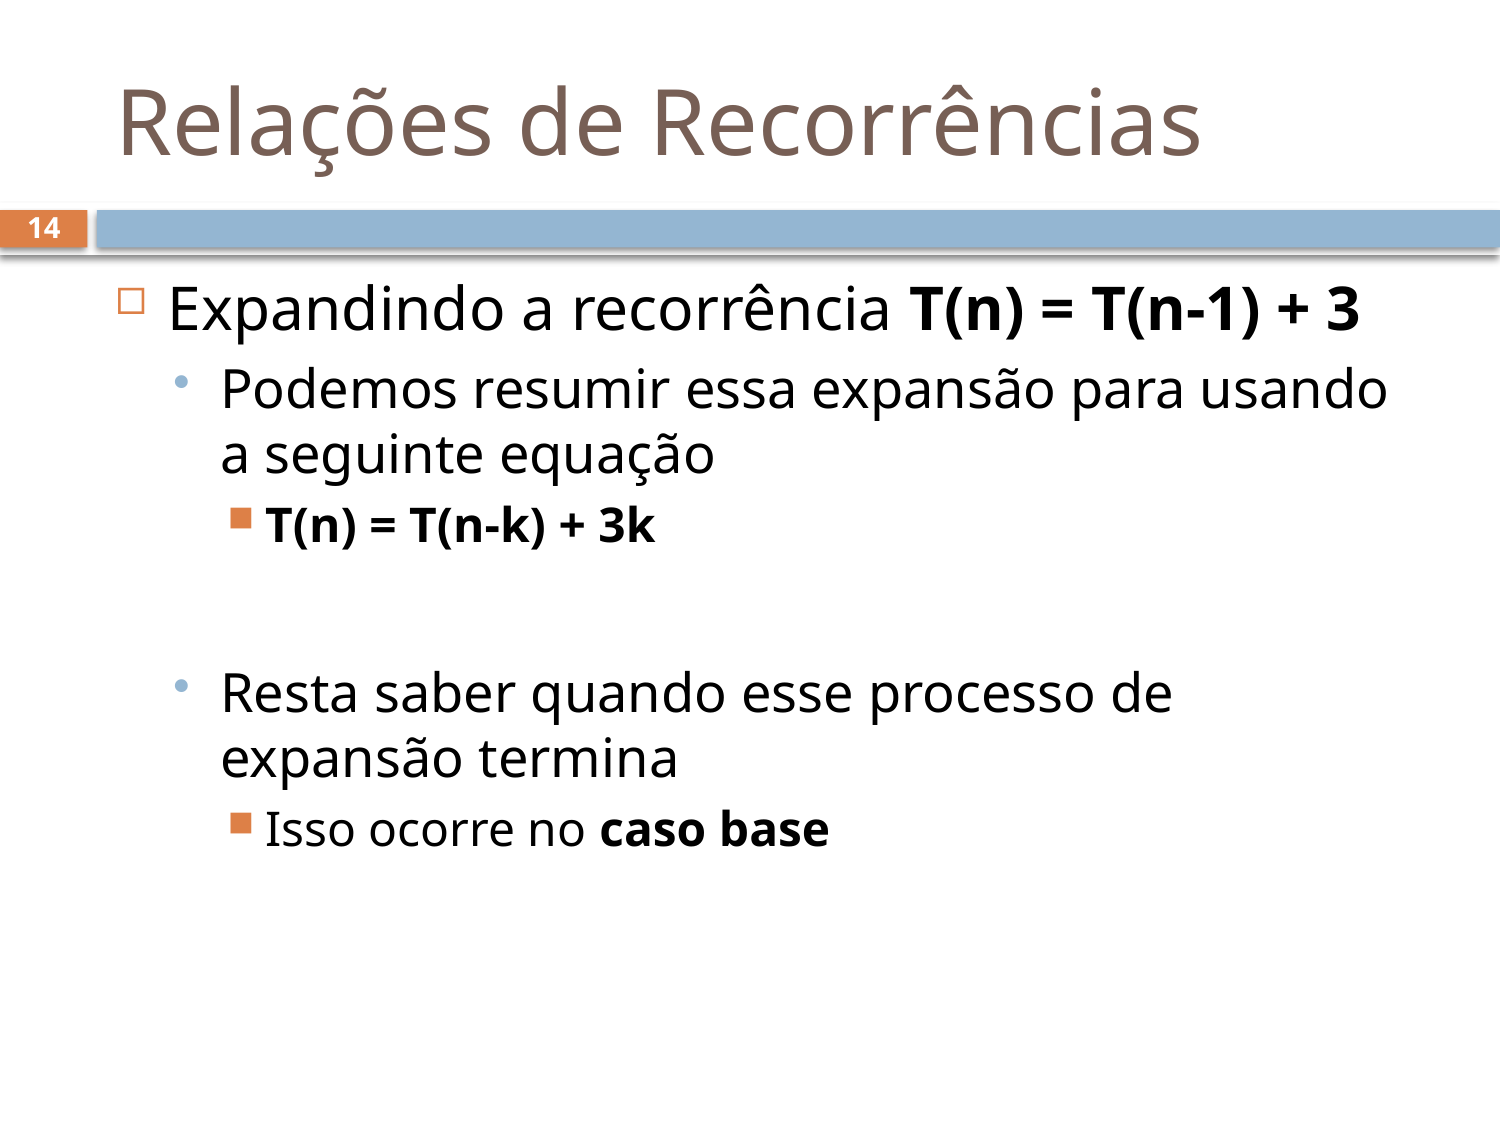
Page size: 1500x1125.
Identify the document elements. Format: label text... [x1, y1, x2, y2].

list Expandindo a recorrência T(n) = T(n-1) + 3 Podemos resumir essa expansão para usando a seguinte equação T(n) = T(n-k) + 3k Resta saber quando esse processo de expansão termina Isso ocorre no caso base [100, 262, 1438, 1000]
slide_number 14 [0, 208, 88, 249]
title Relações de Recorrências [100, 37, 1438, 200]
